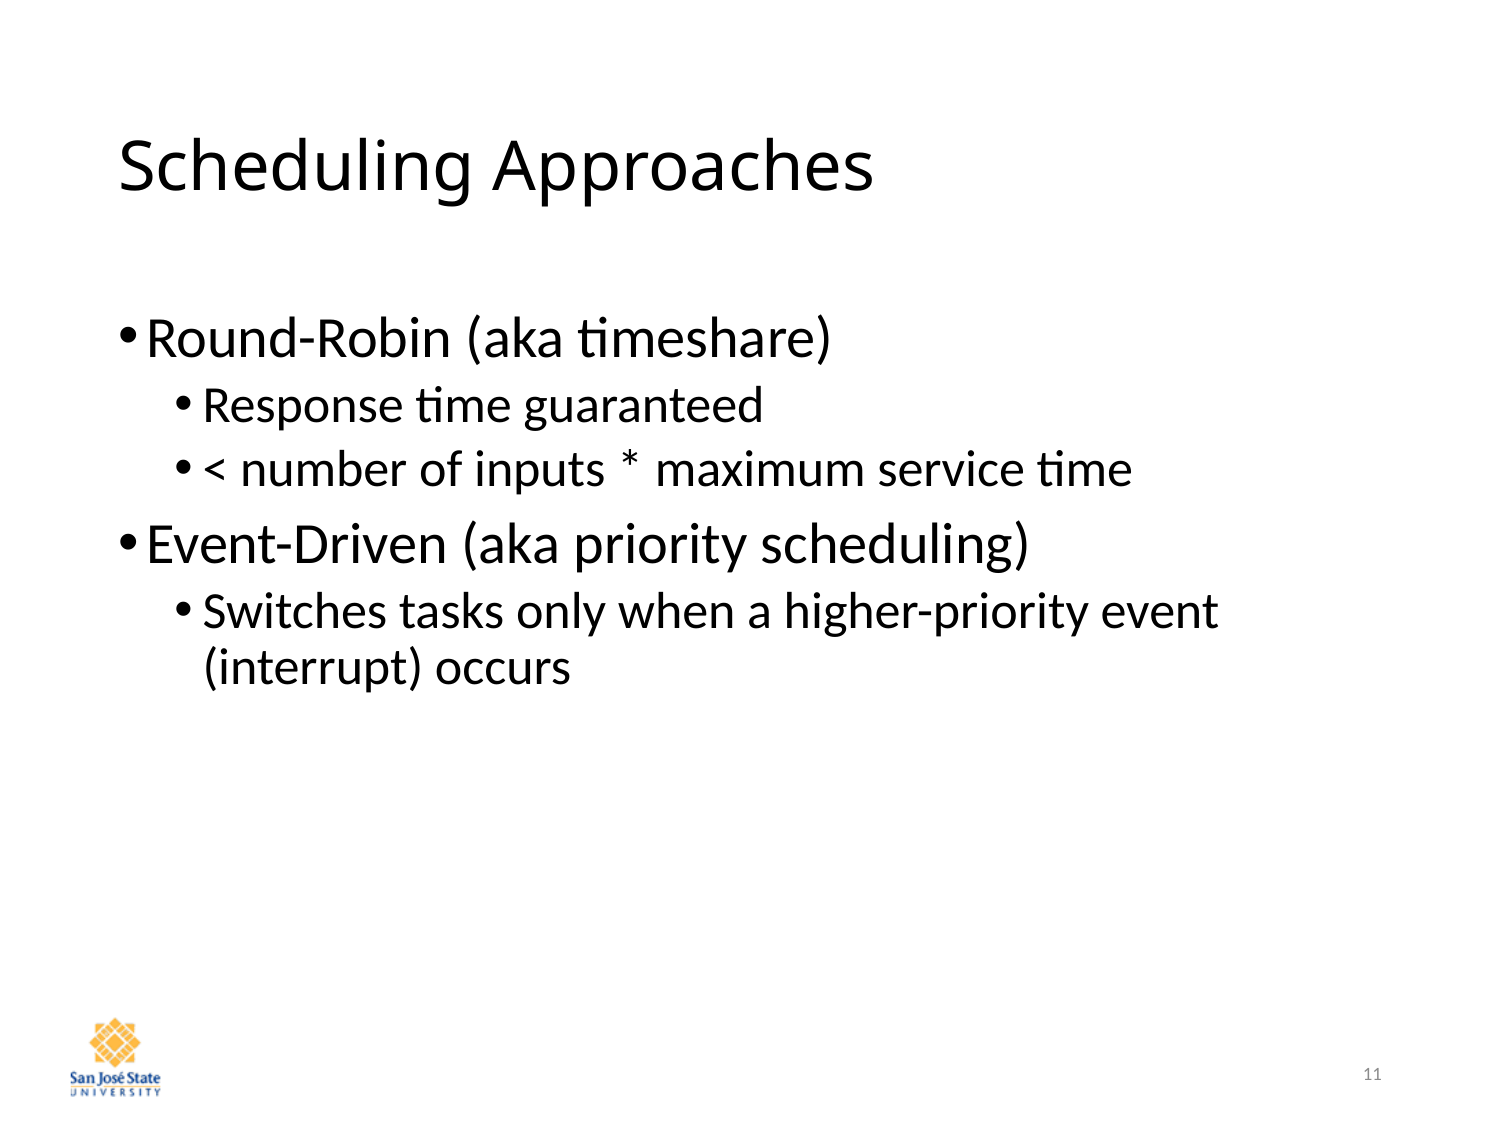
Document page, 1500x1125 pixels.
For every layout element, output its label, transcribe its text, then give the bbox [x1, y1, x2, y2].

list Round-Robin (aka timeshare) Response time guaranteed < number of inputs * maximum service time Event-Driven (aka priority scheduling) Switches tasks only when a higher-priority event (interrupt) occurs [103, 299, 1397, 1014]
picture [60, 1012, 166, 1112]
title Scheduling Approaches [103, 59, 1397, 278]
slide_number 11 [1059, 1042, 1397, 1103]
